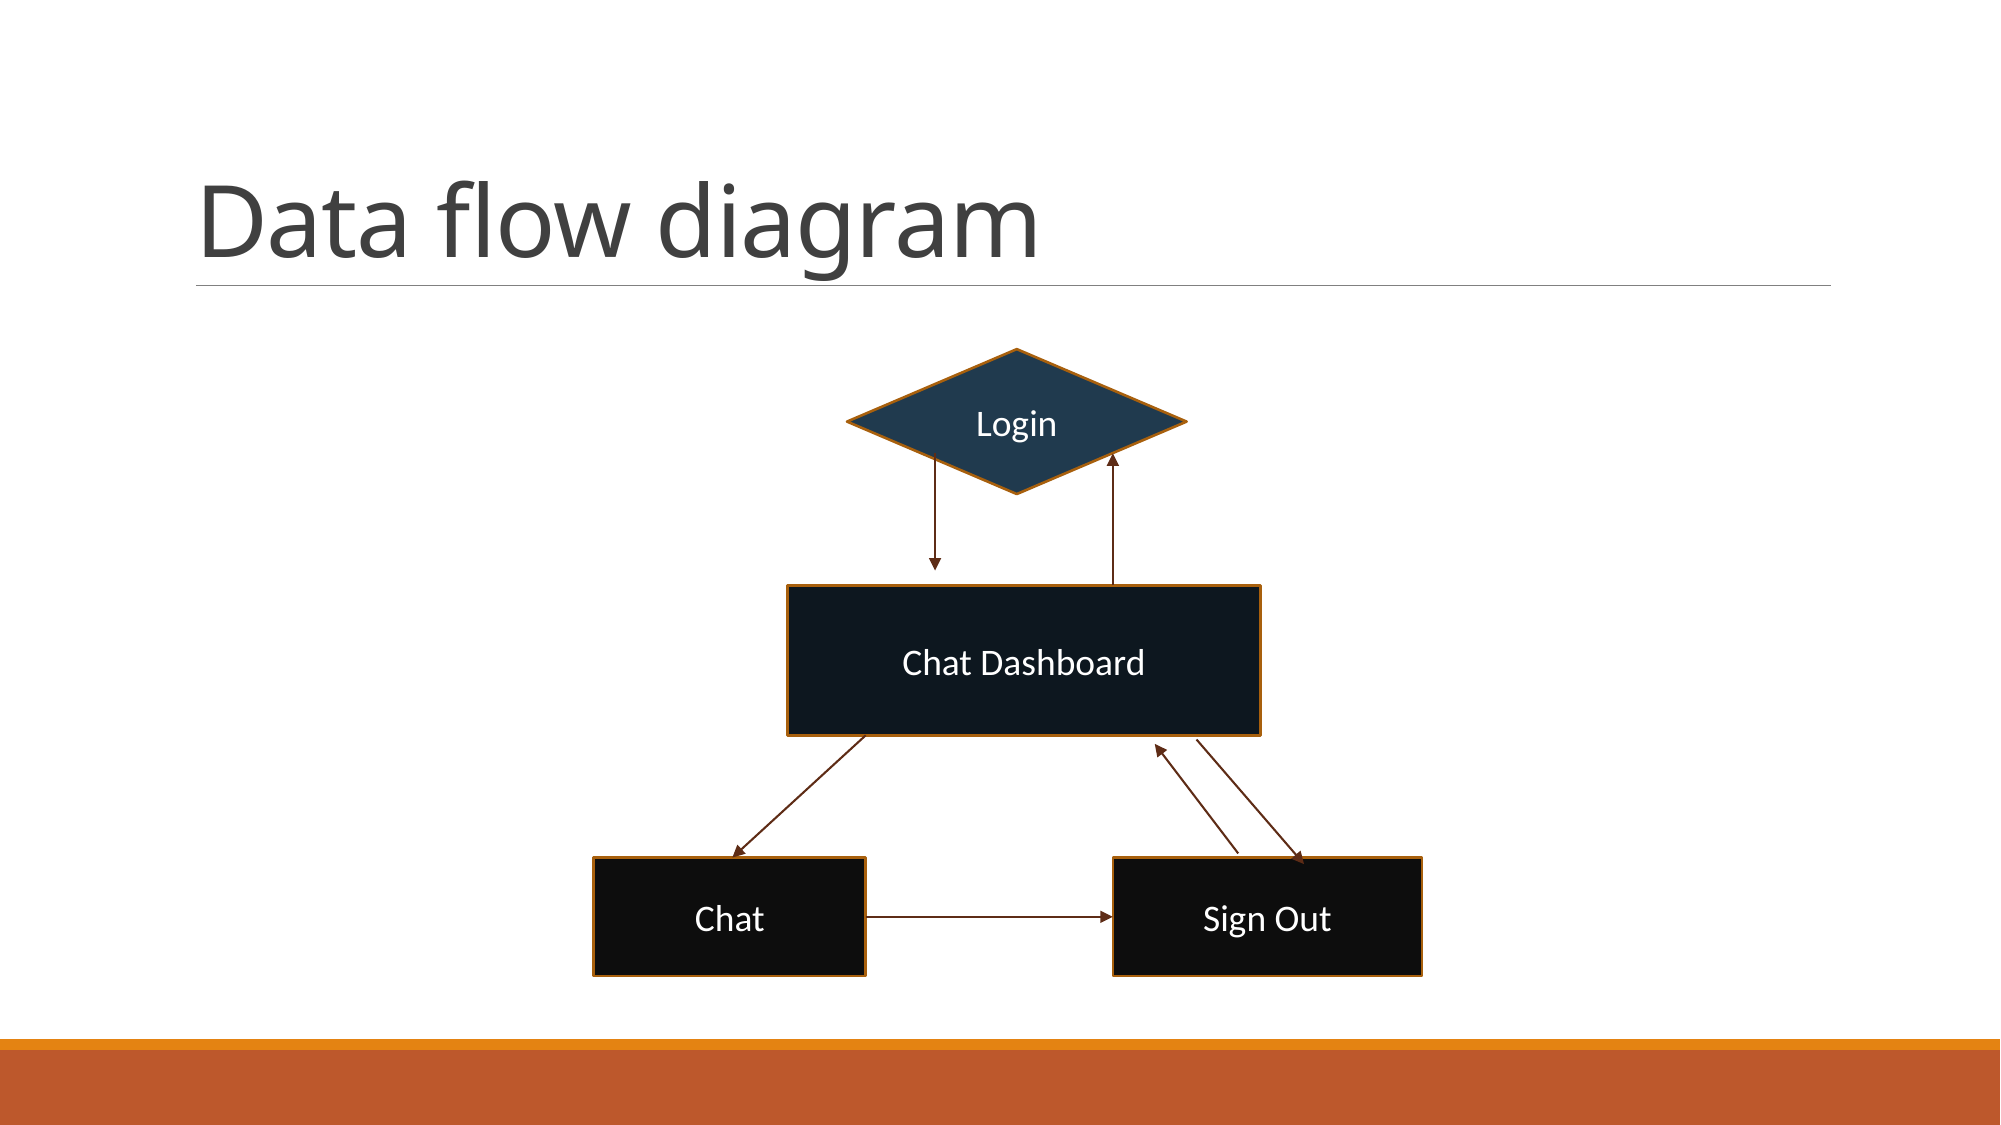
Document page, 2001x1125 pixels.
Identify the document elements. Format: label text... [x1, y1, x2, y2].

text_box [593, 348, 1423, 977]
title Data flow diagram [180, 47, 1830, 285]
